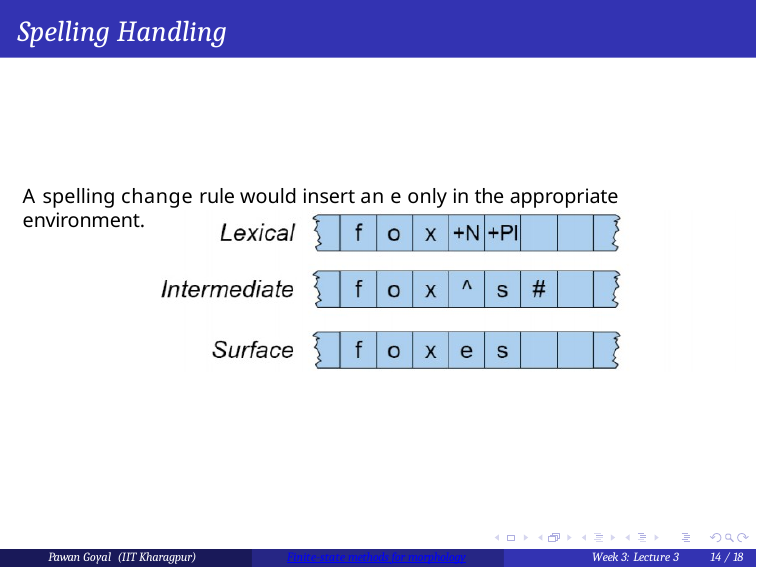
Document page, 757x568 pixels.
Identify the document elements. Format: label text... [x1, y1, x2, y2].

title Spelling Handling [15, 9, 239, 108]
picture [160, 209, 736, 373]
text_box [0, 548, 757, 568]
text_box A spelling change rule would insert an e only in the appropriate environment. [20, 181, 720, 232]
